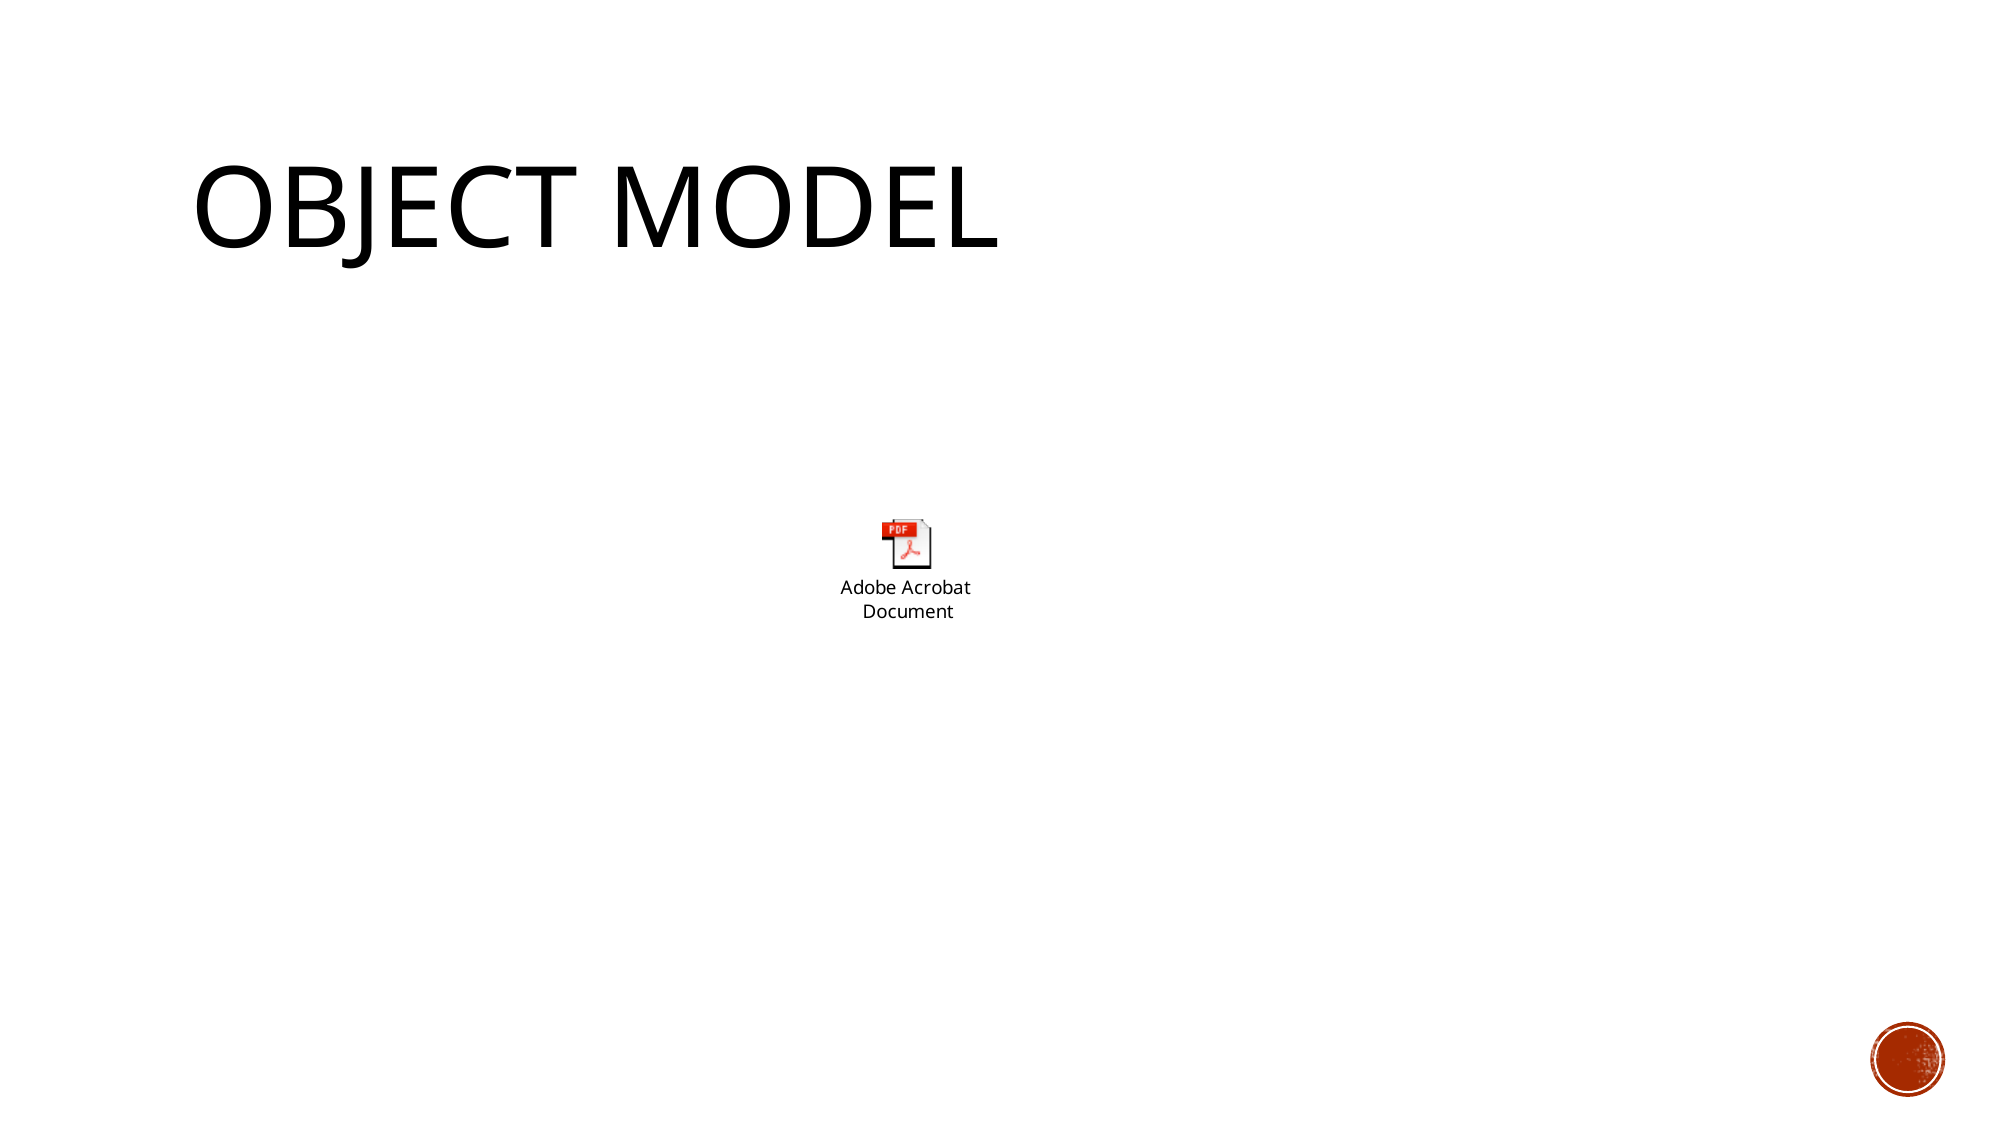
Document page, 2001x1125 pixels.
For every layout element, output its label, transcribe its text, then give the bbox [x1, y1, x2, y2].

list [836, 520, 981, 642]
title Object Model [175, 79, 1826, 344]
